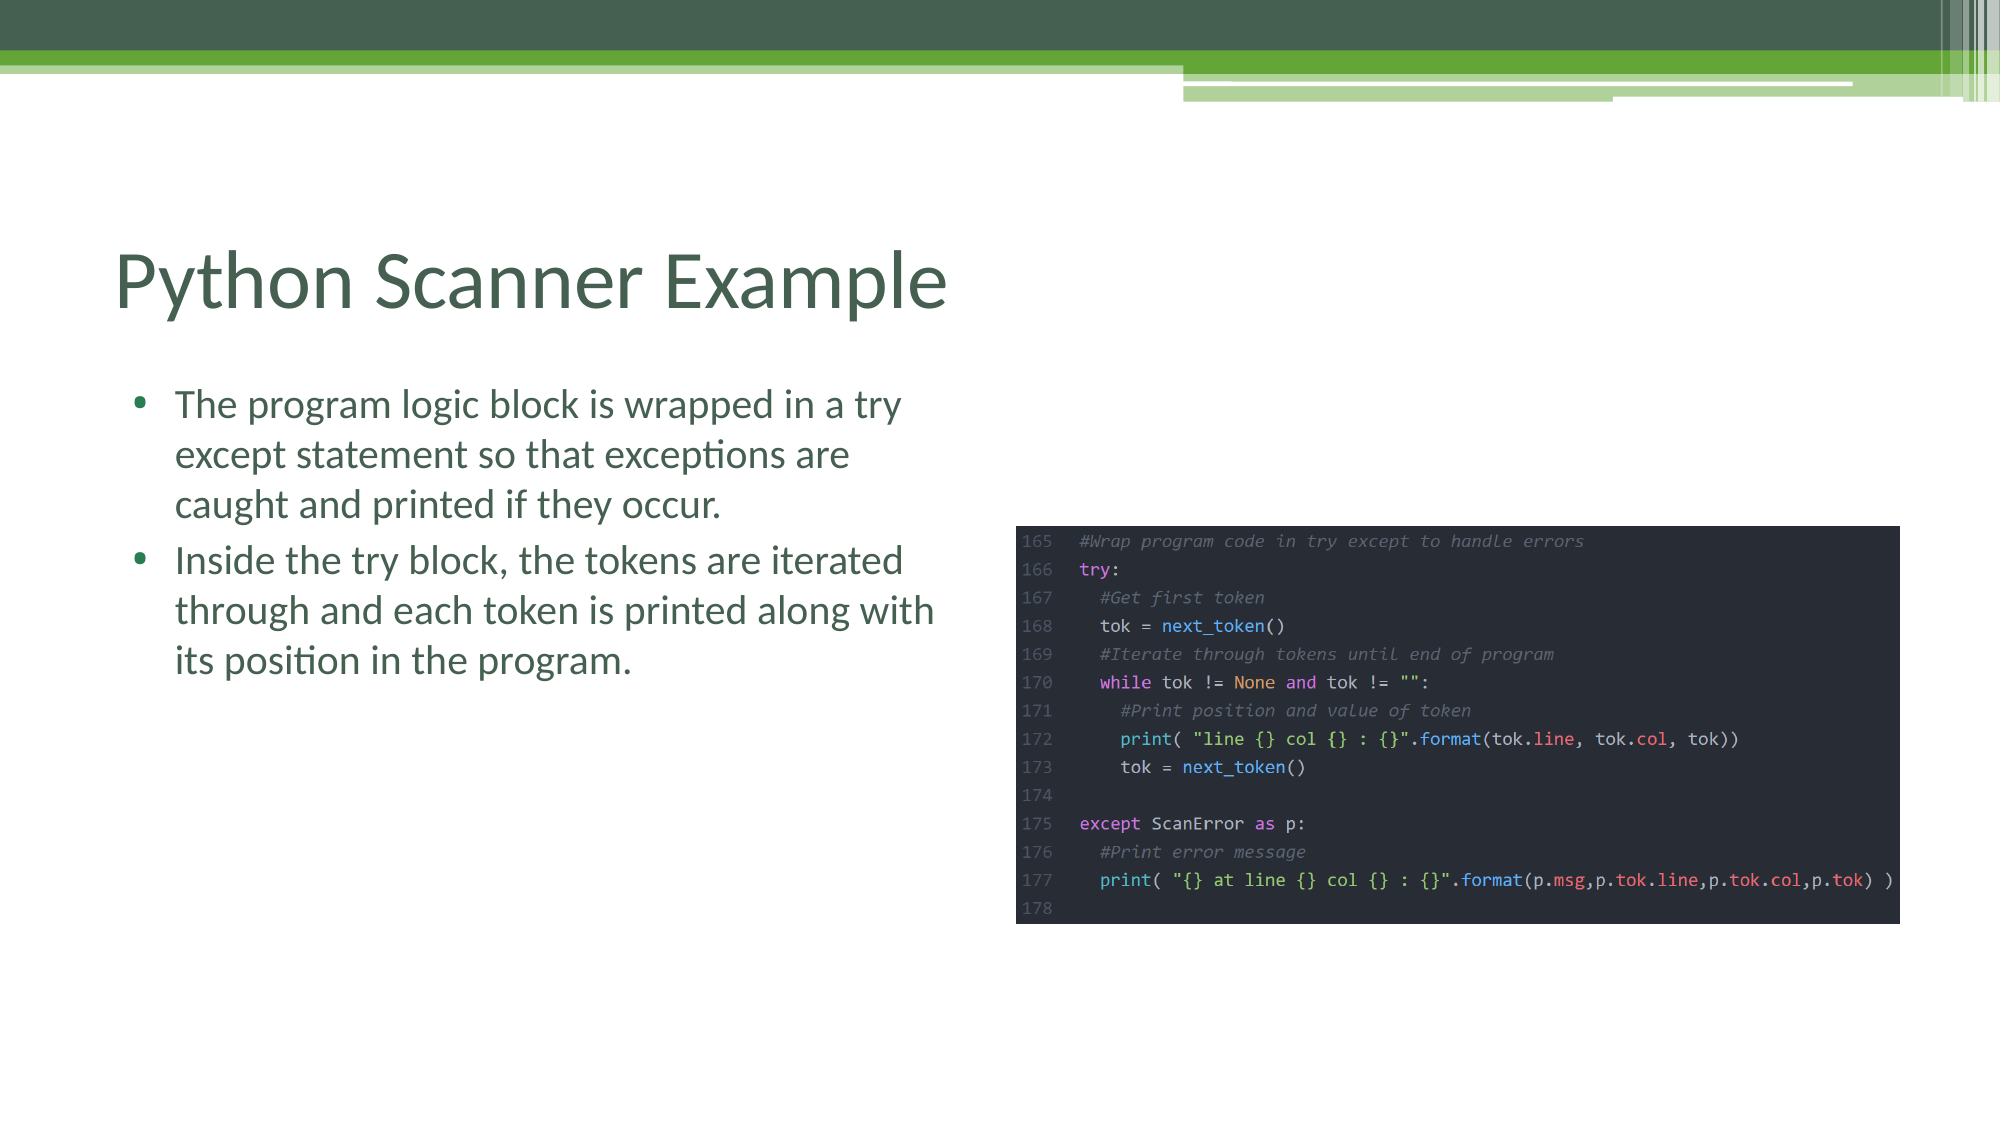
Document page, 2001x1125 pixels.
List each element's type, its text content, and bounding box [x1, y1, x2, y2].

list The program logic block is wrapped in a try except statement so that exceptions are caught and printed if they occur. Inside the try block, the tokens are iterated through and each token is printed along with its position in the program. [99, 368, 984, 1082]
title Python Scanner Example [99, 187, 1900, 363]
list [1016, 526, 1900, 924]
